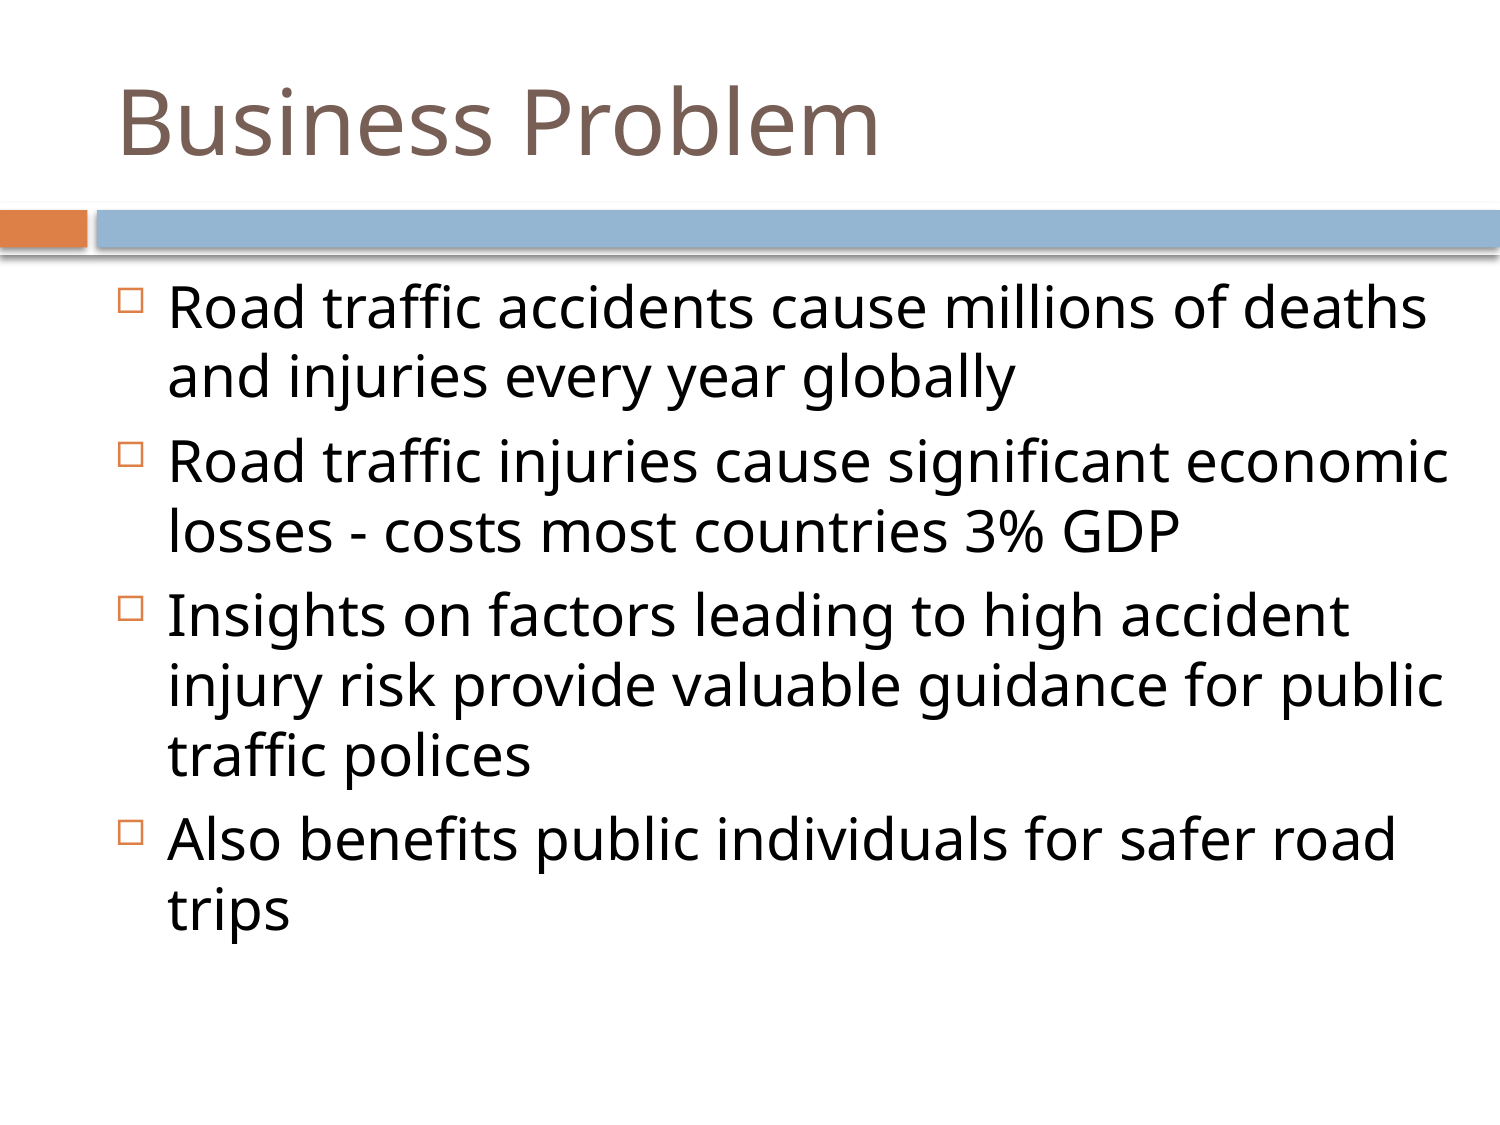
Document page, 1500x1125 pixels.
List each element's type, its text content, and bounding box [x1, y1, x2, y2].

title Business Problem [100, 37, 1438, 200]
list Road traffic accidents cause millions of deaths and injuries every year globally Road traffic injuries cause significant economic losses - costs most countries 3% GDP Insights on factors leading to high accident injury risk provide valuable guidance for public traffic polices Also benefits public individuals for safer road trips [100, 262, 1475, 1000]
